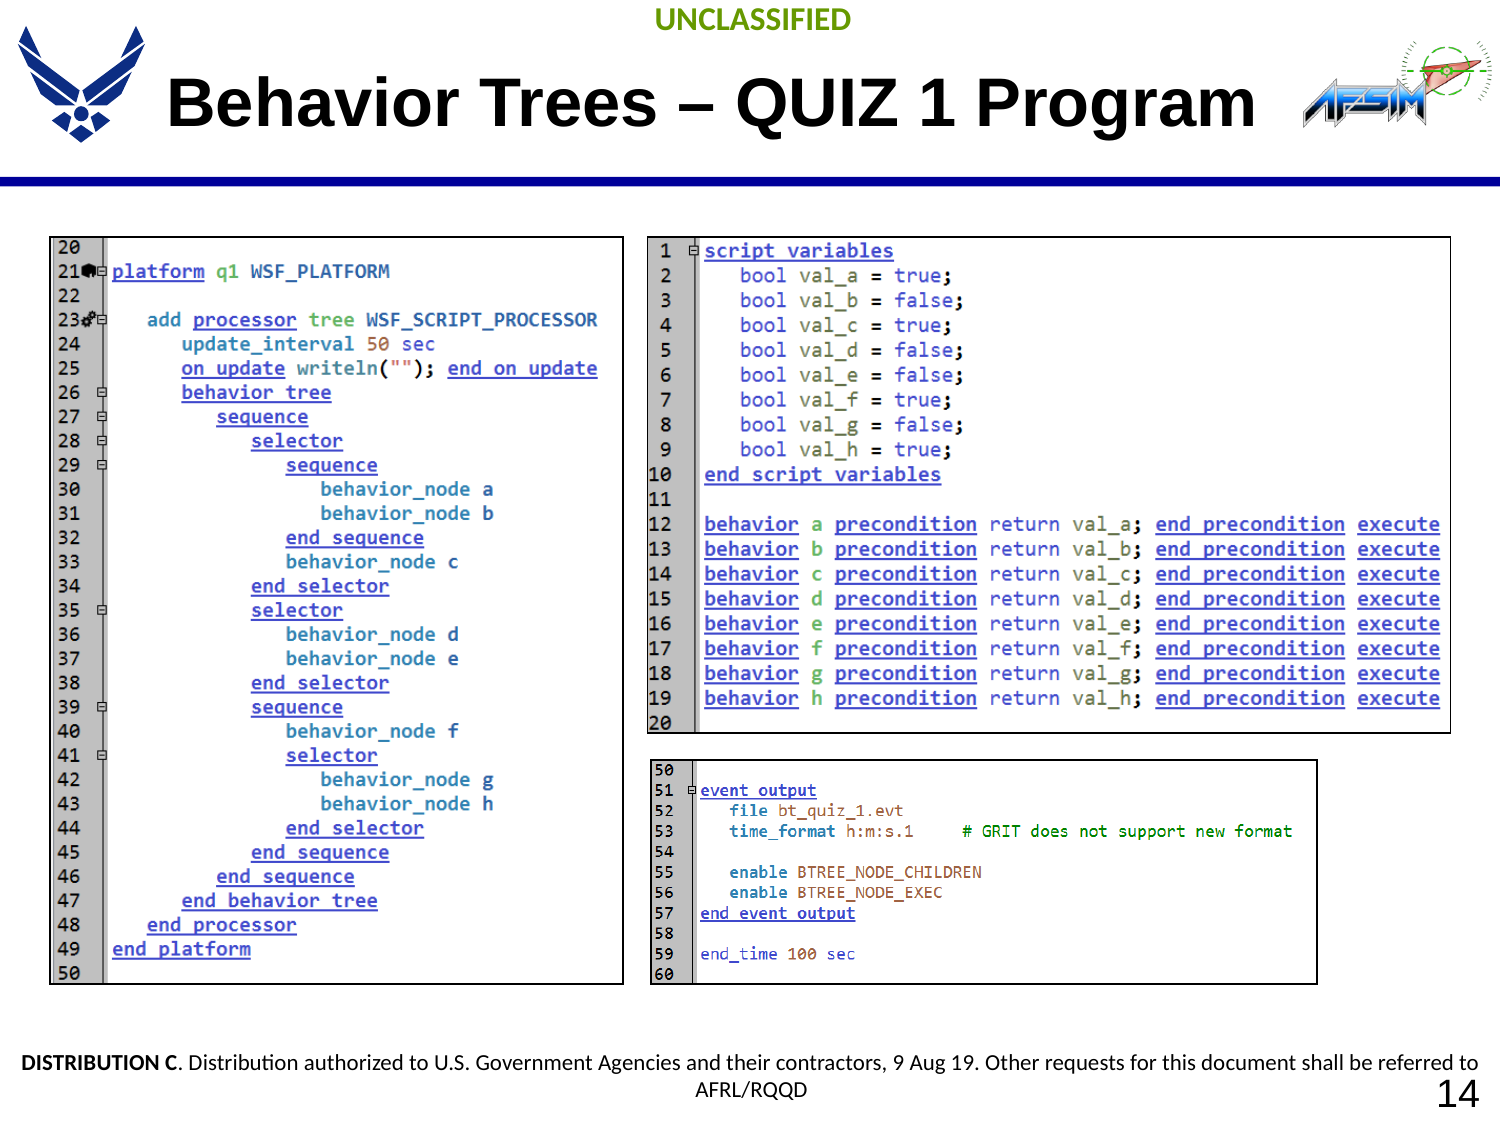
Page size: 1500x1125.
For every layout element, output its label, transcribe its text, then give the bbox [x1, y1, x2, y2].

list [50, 237, 623, 984]
picture [647, 237, 1451, 733]
picture [651, 760, 1317, 984]
title Behavior Trees – QUIZ 1 Program [37, 50, 1388, 138]
picture [1273, 0, 1500, 176]
